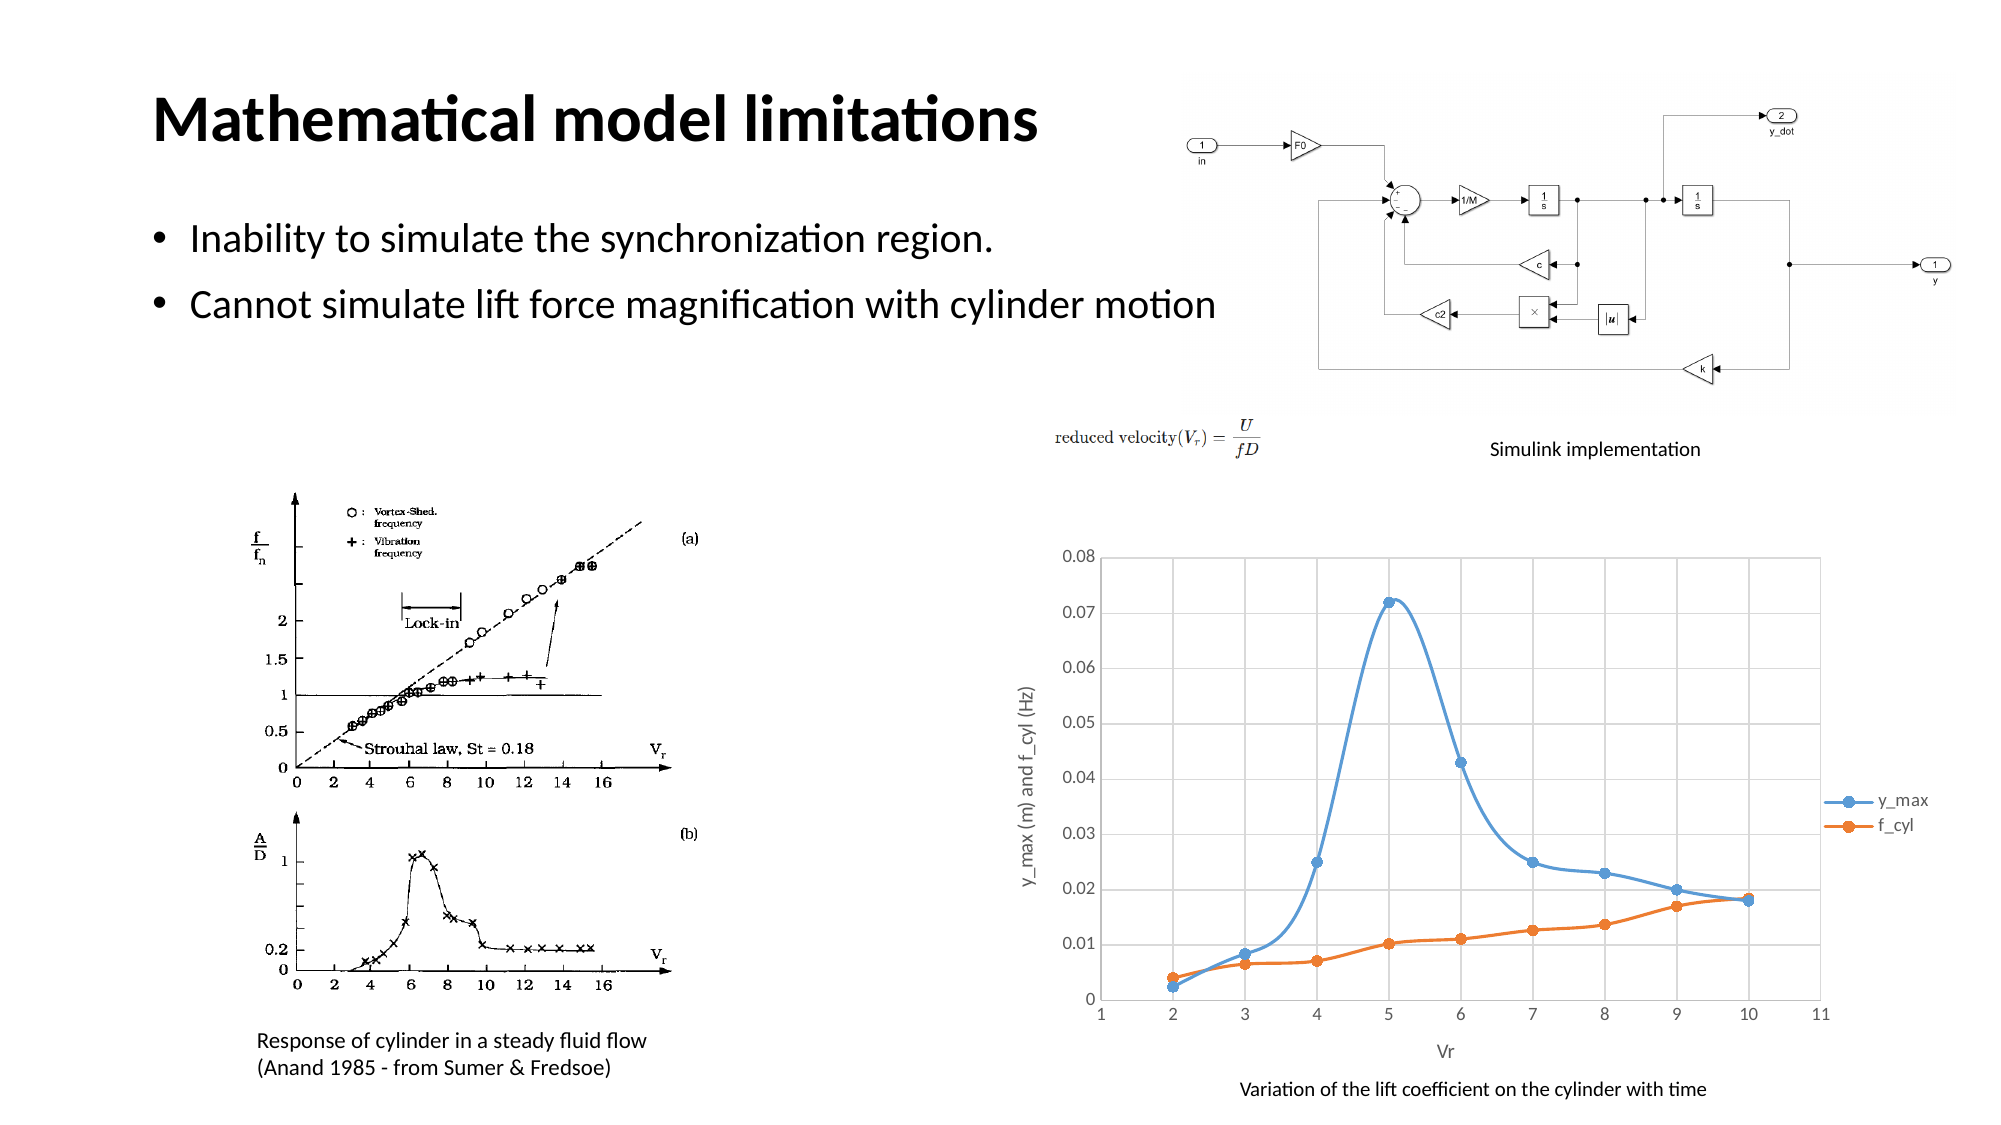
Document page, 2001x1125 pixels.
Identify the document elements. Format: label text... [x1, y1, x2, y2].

list Inability to simulate the synchronization region. Cannot simulate lift force magnification with cylinder motion [137, 209, 1863, 1004]
text_box Response of cylinder in a steady fluid flow (Anand 1985 - from Sumer & Fredsoe) [242, 1017, 869, 1088]
text_box Variation of the lift coefficient on the cylinder with time [1160, 1089, 1787, 1109]
chart [999, 540, 1948, 1089]
text_box Simulink implementation [1282, 427, 1909, 468]
picture [1053, 72, 1956, 461]
picture [222, 471, 738, 1004]
title Mathematical model limitations [137, 59, 1863, 179]
